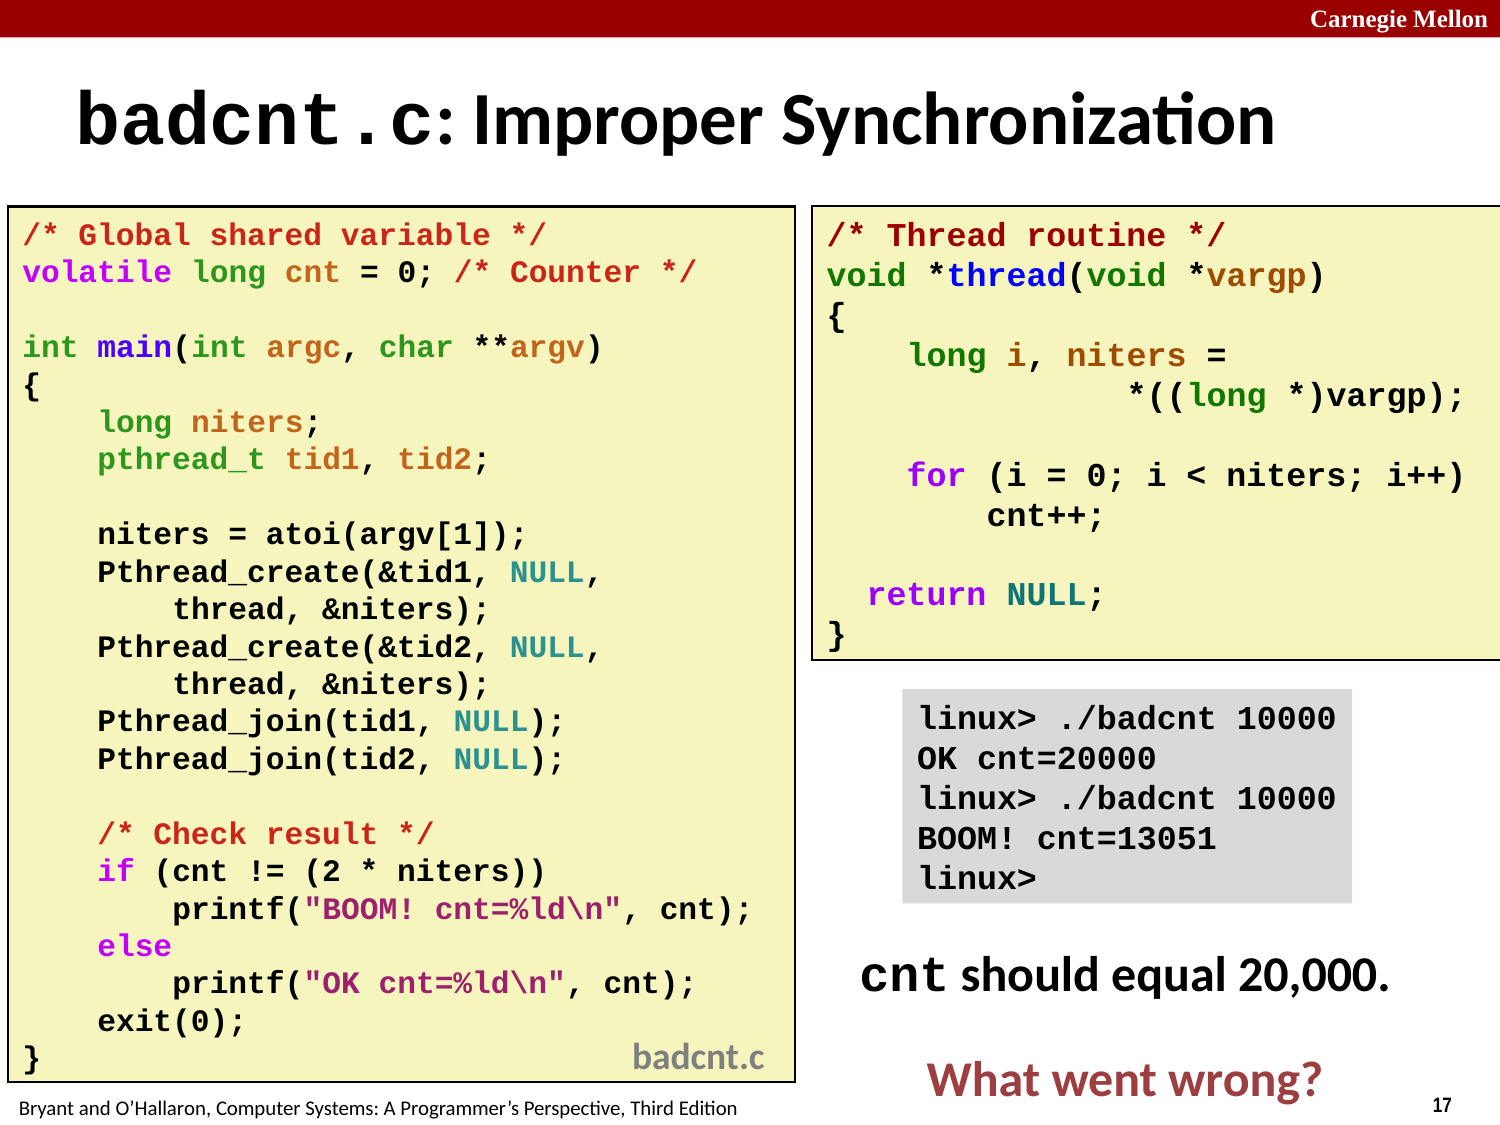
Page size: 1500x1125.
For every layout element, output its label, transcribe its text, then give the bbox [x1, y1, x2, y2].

title badcnt.c: Improper Synchronization [59, 24, 1500, 205]
text_box /* Global shared variable */ volatile long cnt = 0; /* Counter */ int main(int argc, char **argv) { long niters; pthread_t tid1, tid2; niters = atoi(argv[1]); Pthread_create(&tid1, NULL, thread, &niters); Pthread_create(&tid2, NULL, thread, &niters); Pthread_join(tid1, NULL); Pthread_join(tid2, NULL); /* Check result */ if (cnt != (2 * niters)) printf("BOOM! cnt=%ld\n", cnt); else printf("OK cnt=%ld\n", cnt); exit(0); } [7, 206, 796, 1083]
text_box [837, 687, 1413, 1116]
text_box badcnt.c [617, 1024, 780, 1085]
text_box /* Thread routine */ void *thread(void *vargp) { long i, niters = *((long *)vargp); for (i = 0; i < niters; i++) cnt++; return NULL; } [811, 205, 1500, 660]
